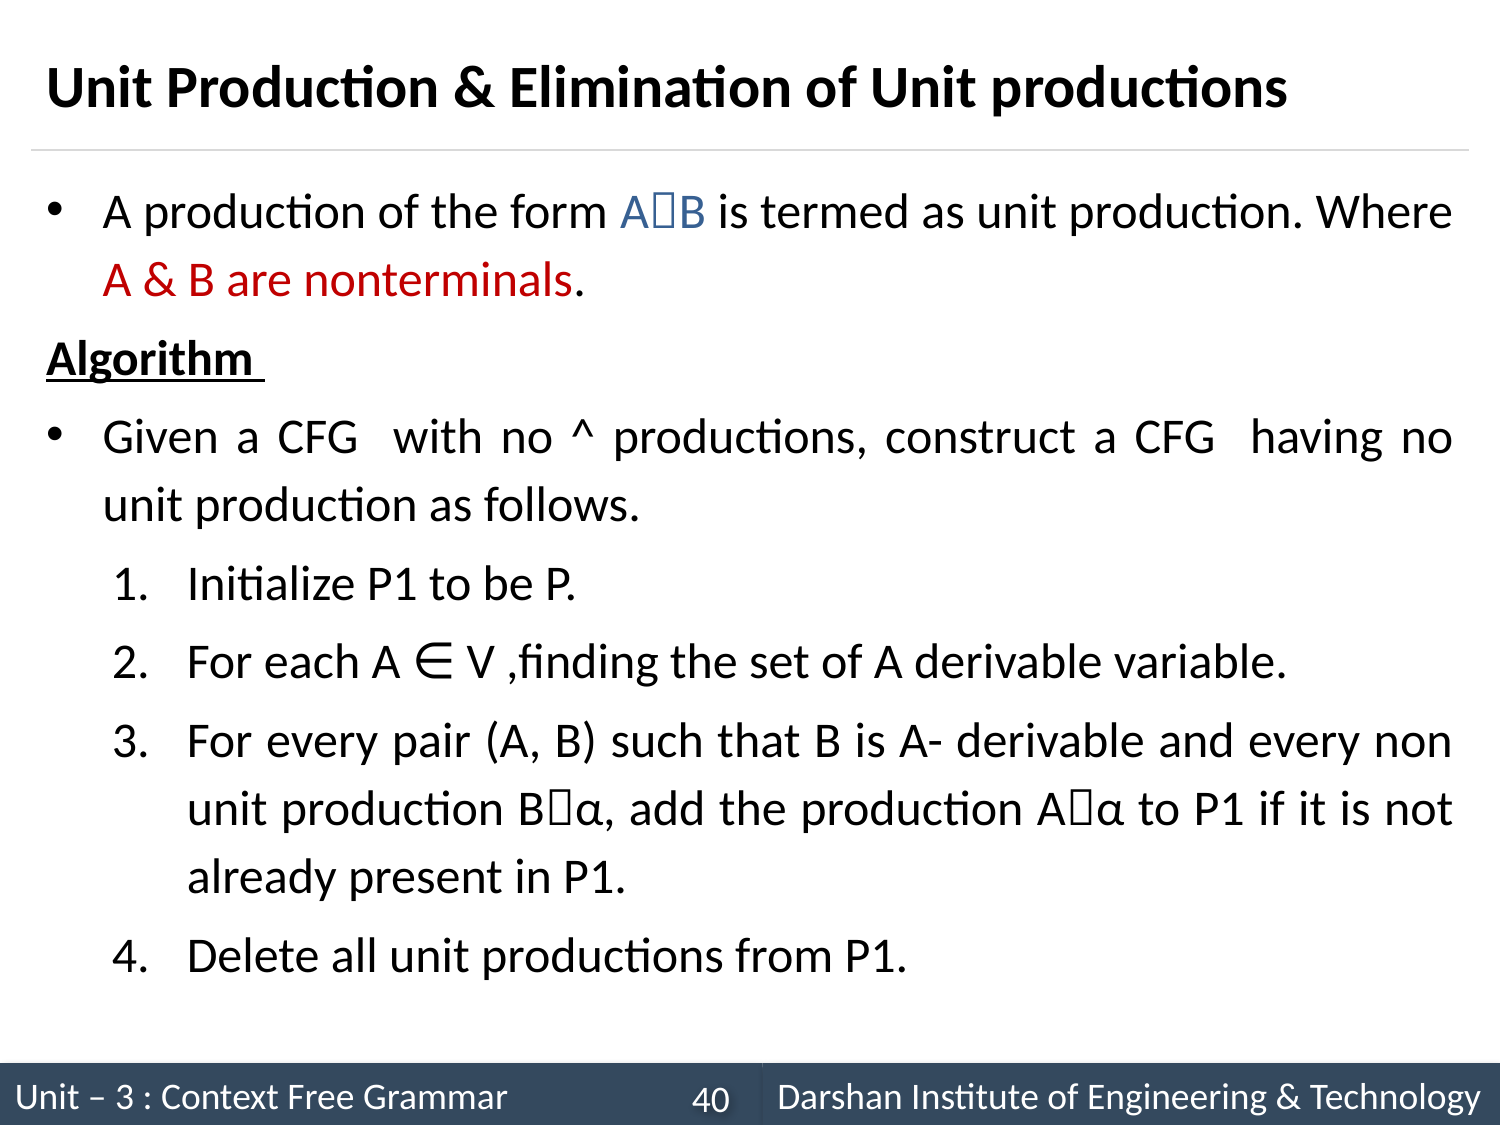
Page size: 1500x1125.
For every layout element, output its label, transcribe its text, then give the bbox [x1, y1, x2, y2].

title Unit Production & Elimination of Unit productions [31, 17, 1469, 150]
